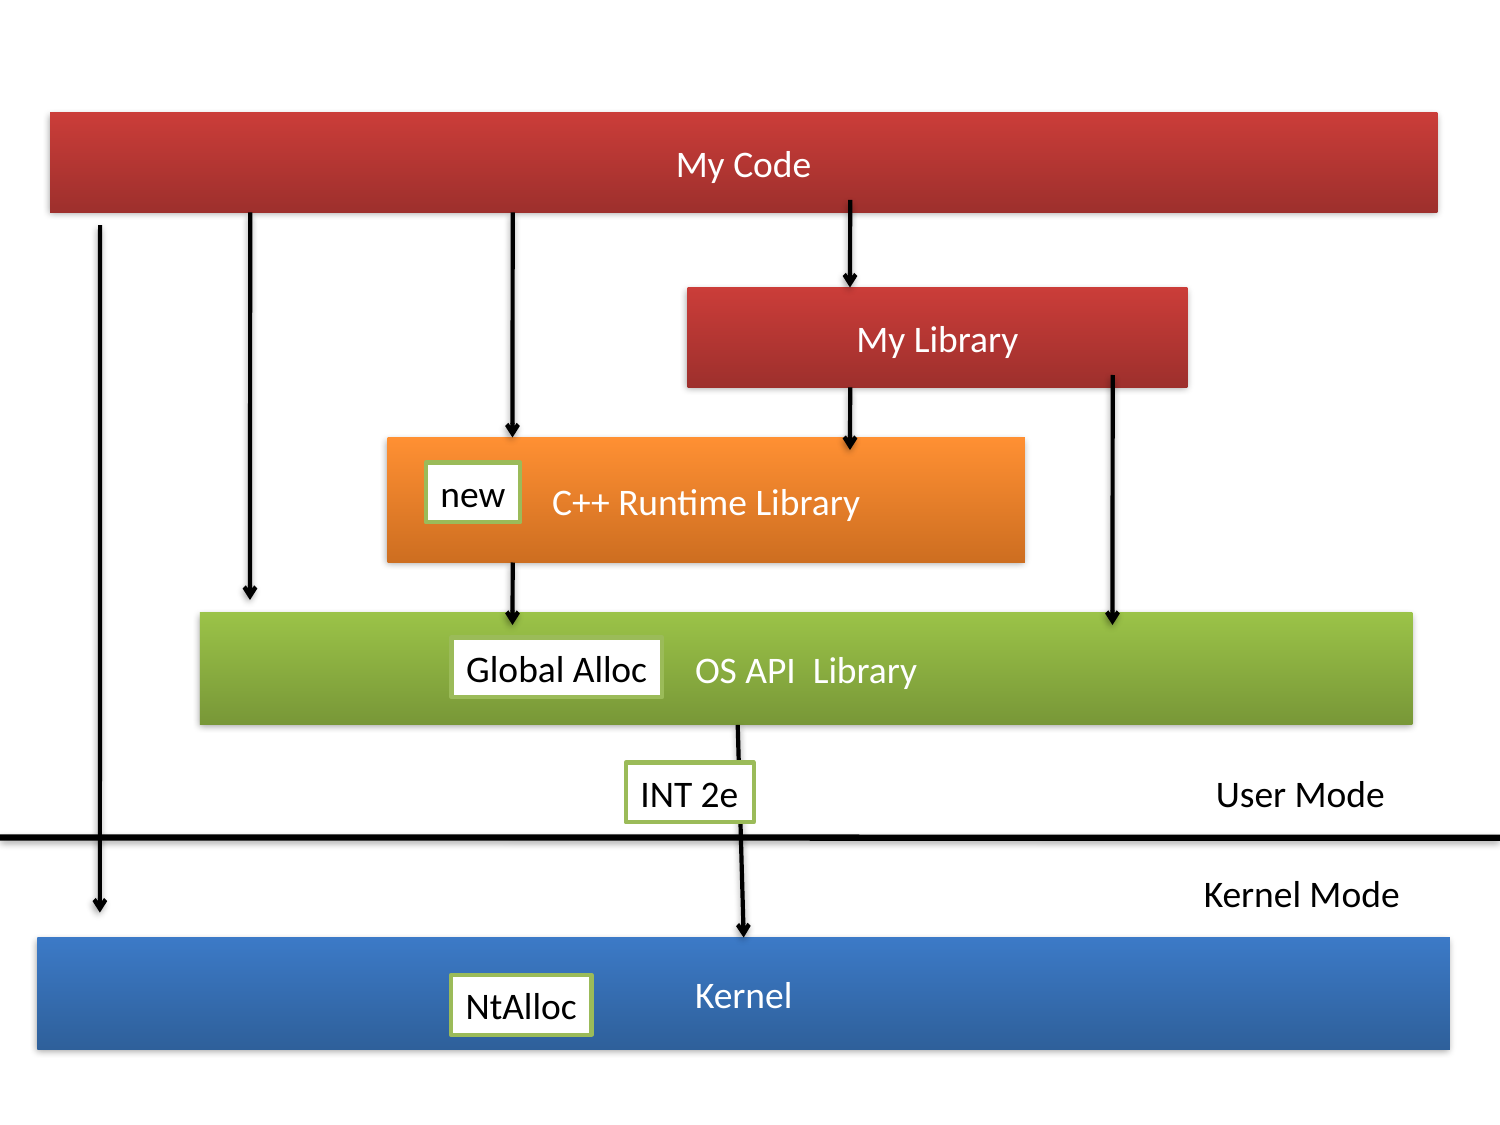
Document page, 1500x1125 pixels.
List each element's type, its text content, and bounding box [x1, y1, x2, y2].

text_box C++ Runtime Library [387, 437, 1025, 563]
text_box INT 2e [624, 760, 756, 824]
text_box OS API Library [199, 612, 1413, 725]
text_box NtAlloc [449, 973, 594, 1037]
text_box User Mode [1201, 762, 1400, 823]
text_box Kernel [37, 937, 1450, 1050]
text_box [634, 827, 848, 835]
text_box new [424, 460, 522, 524]
text_box Kernel Mode [1188, 862, 1415, 923]
text_box My Library [687, 287, 1188, 388]
text_box My Code [50, 112, 1438, 213]
text_box Global Alloc [449, 635, 664, 699]
